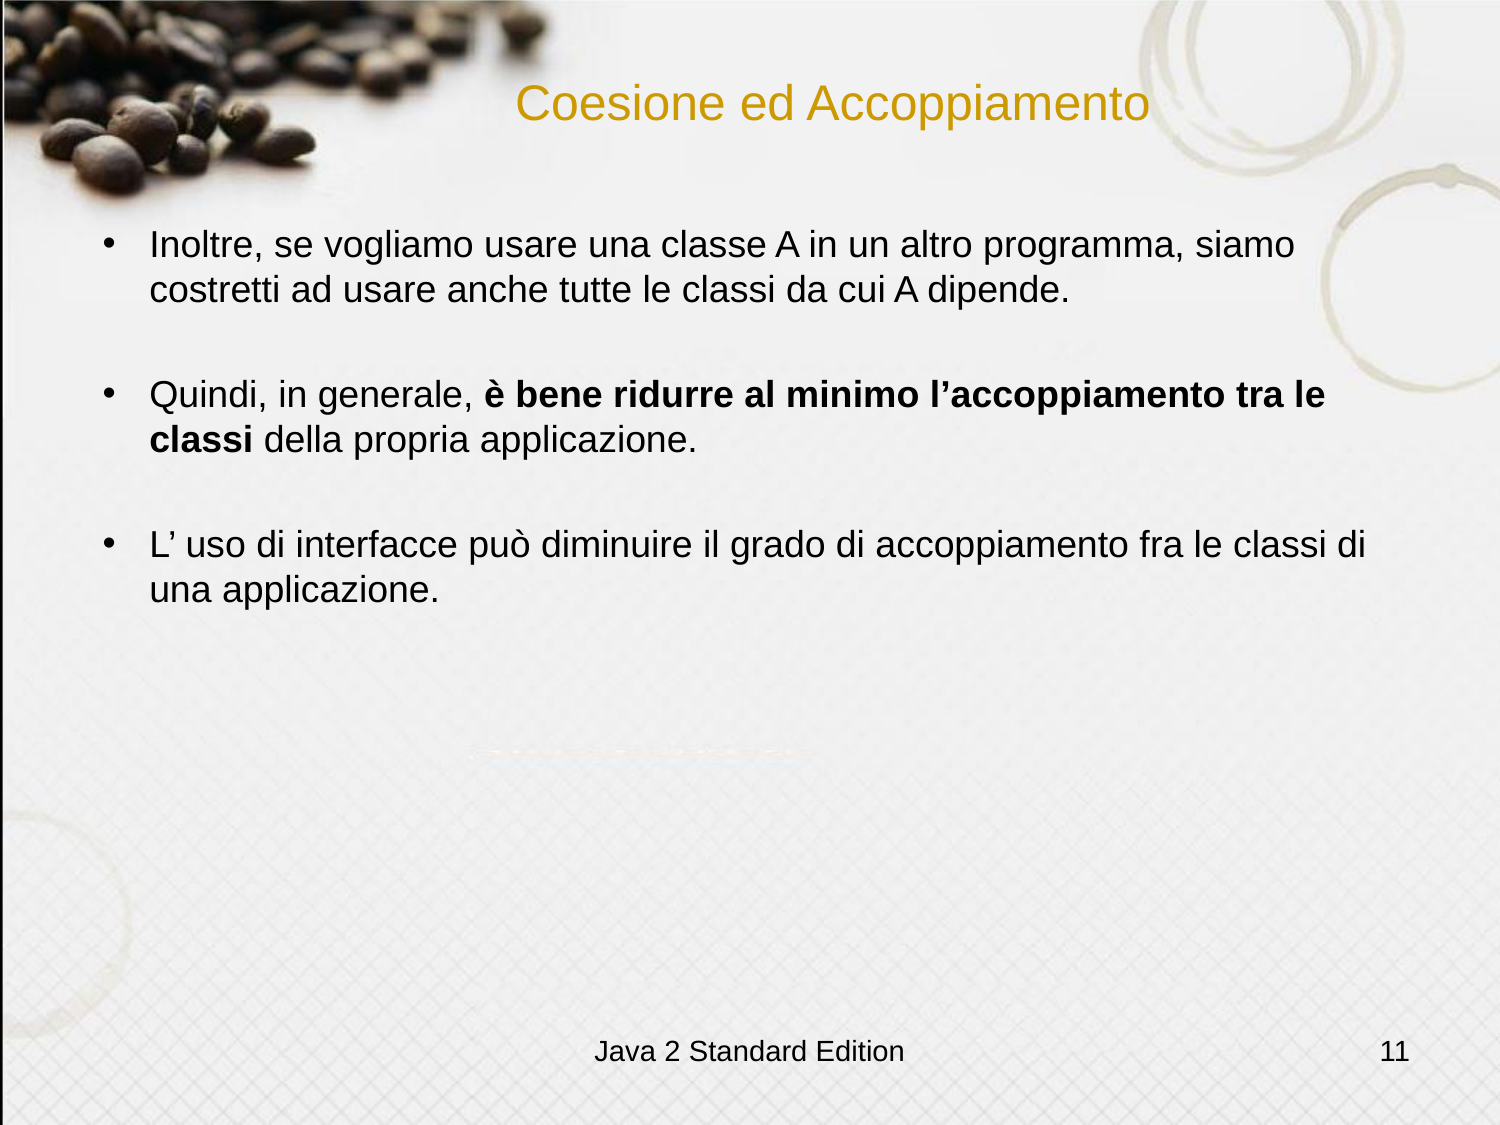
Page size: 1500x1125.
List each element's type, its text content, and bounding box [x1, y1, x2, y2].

picture [0, 0, 1500, 1125]
title Coesione ed Accoppiamento [499, 62, 1326, 138]
footer Java 2 Standard Edition [512, 1024, 988, 1103]
slide_number 11 [1074, 1024, 1426, 1103]
subtitle Inoltre, se vogliamo usare una classe A in un altro programma, siamo costretti ad usare anche tutte le classi da cui A dipende. Quindi, in generale, è bene ridurre al minimo l’accoppiamento tra le classi della propria applicazione. L’ uso di interfacce può diminuire il grado di accoppiamento fra le classi di una applicazione. [87, 212, 1413, 988]
